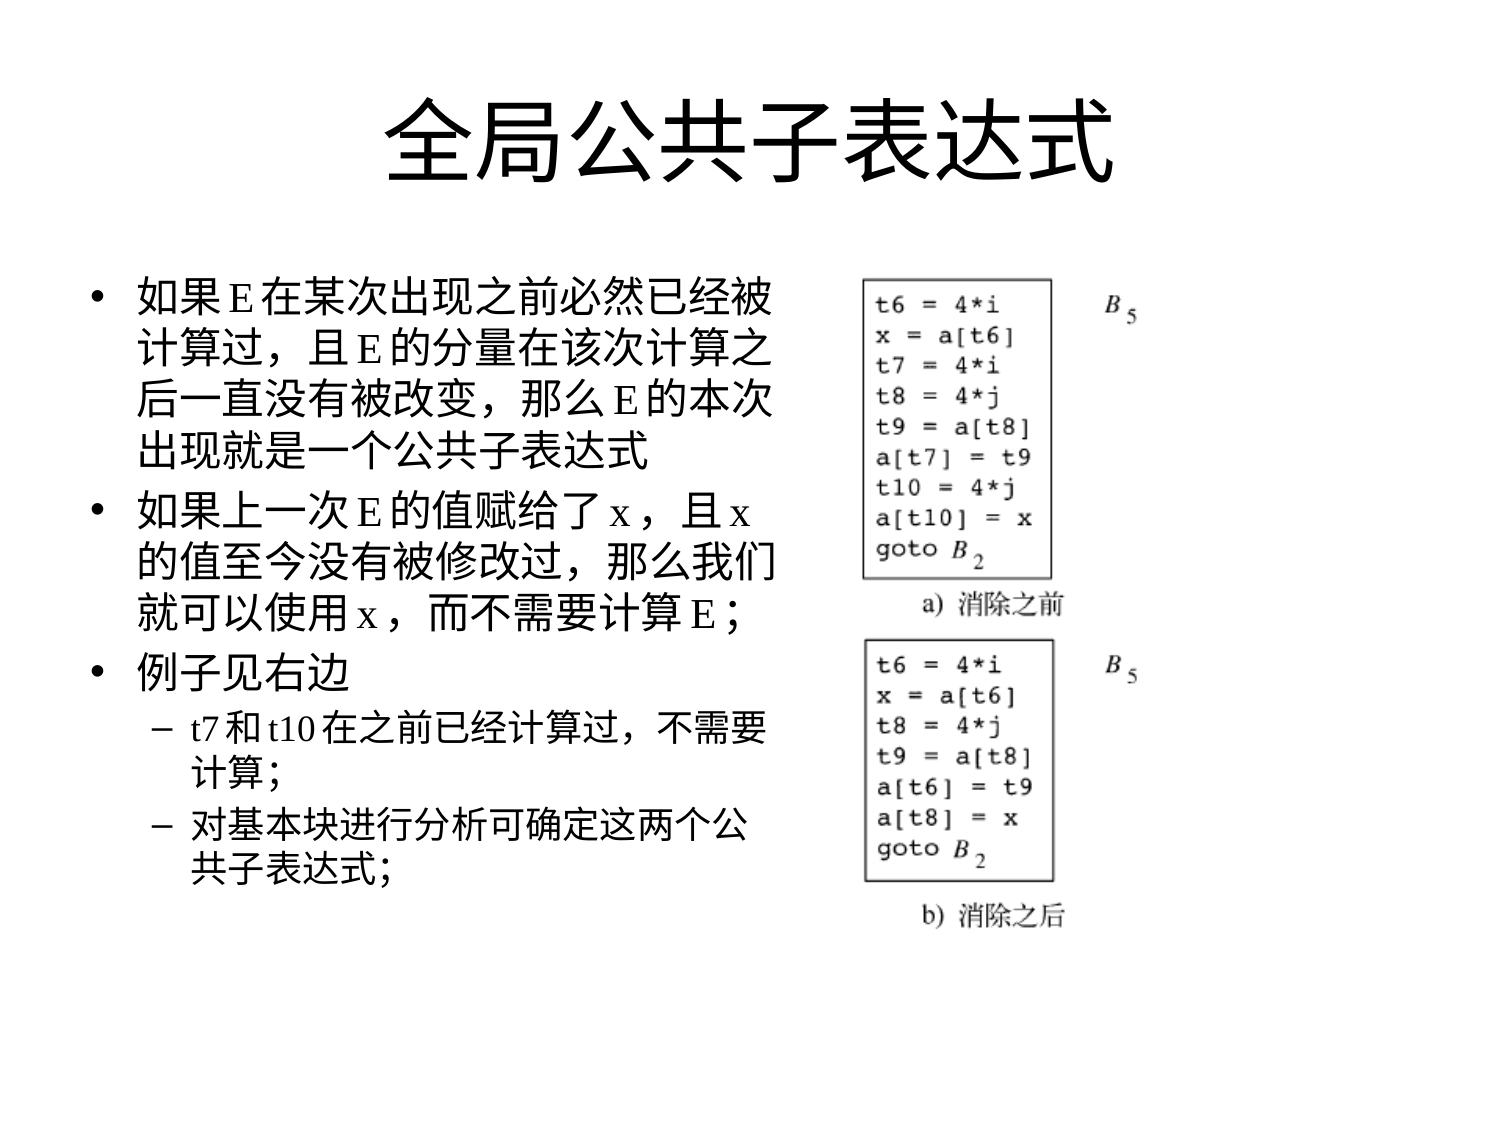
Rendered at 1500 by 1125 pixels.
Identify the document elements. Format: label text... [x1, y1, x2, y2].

title 全局公共子表达式 [75, 45, 1425, 233]
picture [855, 269, 1152, 948]
list 如果E在某次出现之前必然已经被计算过，且E的分量在该次计算之后一直没有被改变，那么E的本次出现就是一个公共子表达式 如果上一次E的值赋给了x，且x的值至今没有被修改过，那么我们就可以使用x，而不需要计算E； 例子见右边 t7和t10在之前已经计算过，不需要计算； 对基本块进行分析可确定这两个公共子表达式； [75, 262, 797, 1005]
